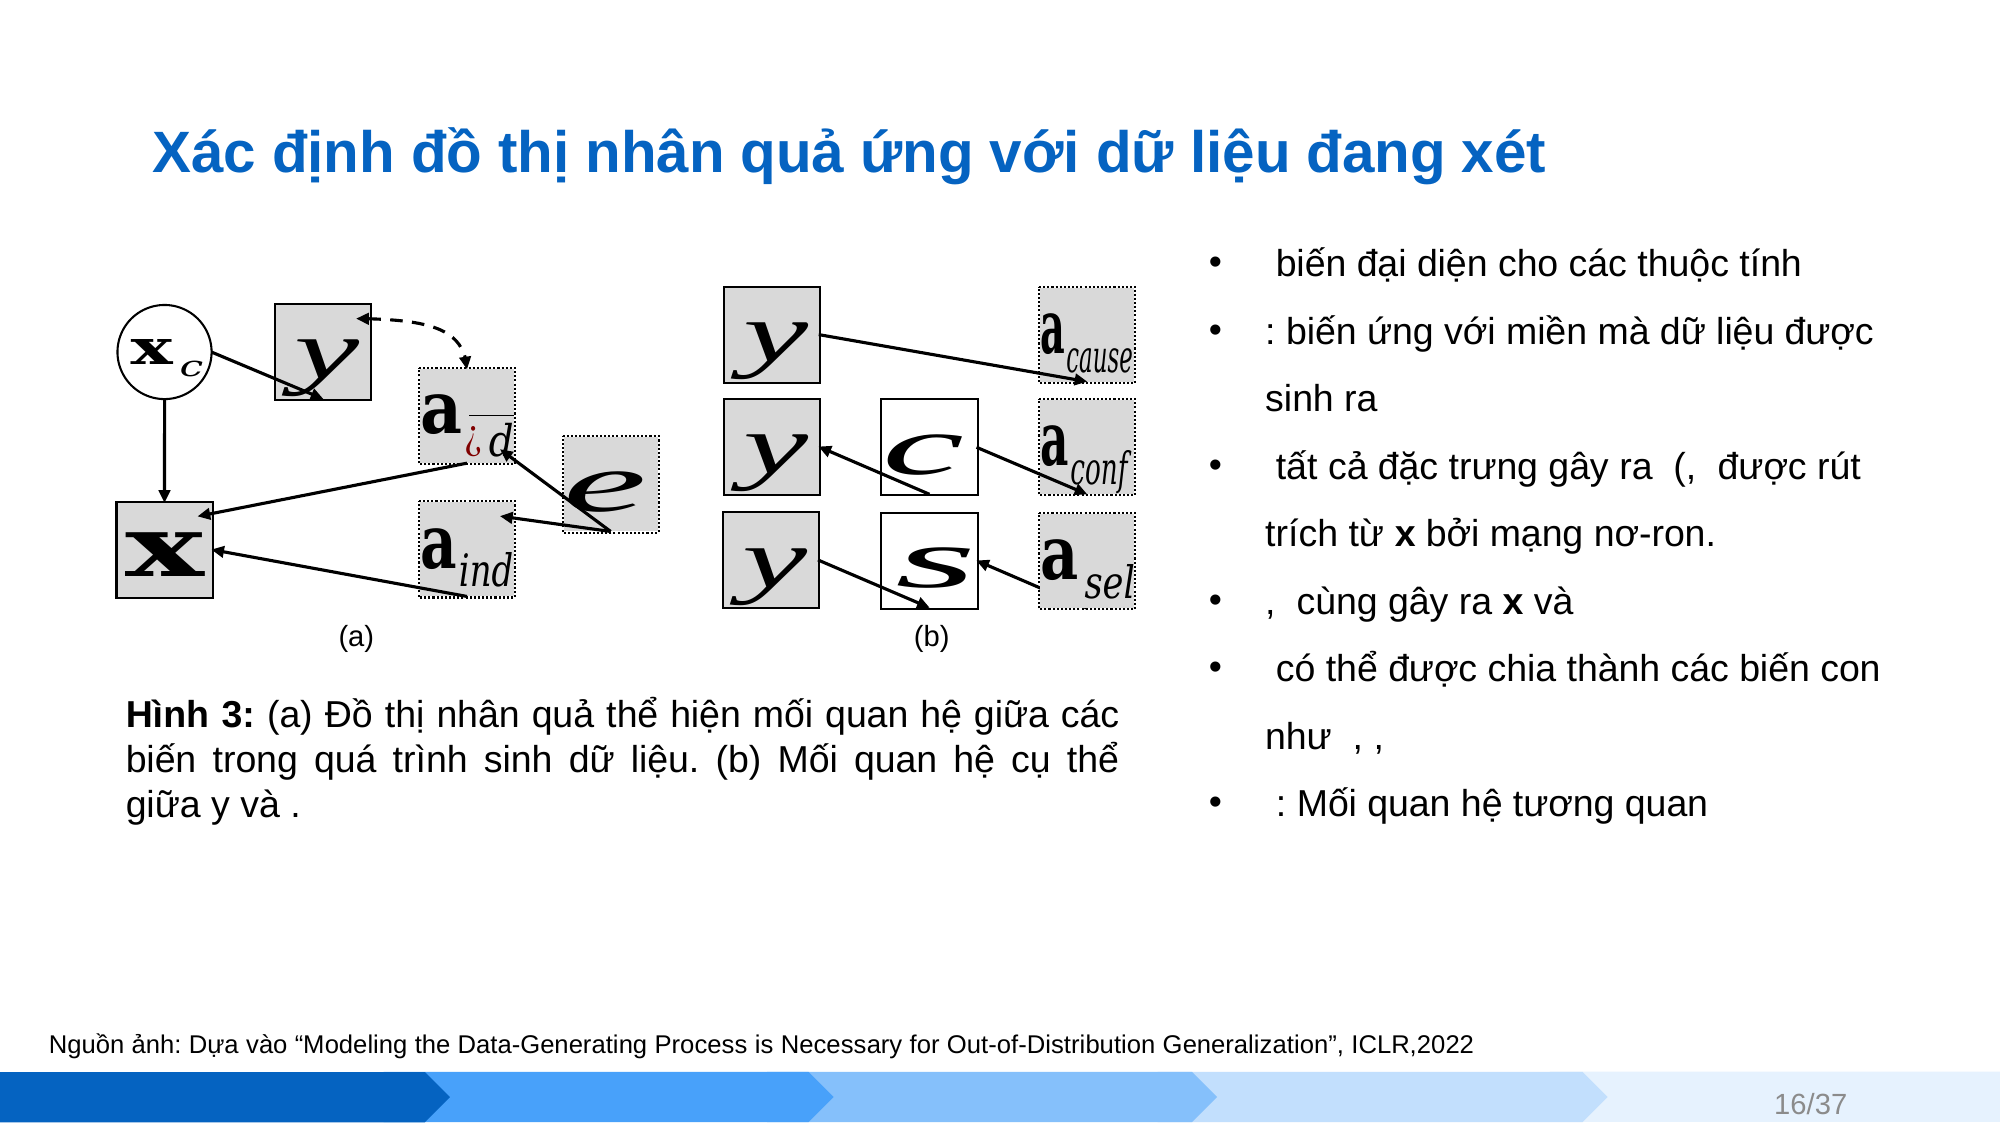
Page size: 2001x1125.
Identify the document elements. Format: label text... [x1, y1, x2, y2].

title Xác định đồ thị nhân quả ứng với dữ liệu đang xét [137, 103, 1863, 204]
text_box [111, 287, 1135, 835]
text_box Nguồn ảnh: Dựa vào “Modeling the Data-Generating Process is Necessary for Out-of-Distribution Generalization”, ICLR,2022 [33, 1020, 1624, 1067]
slide_number 16/37 [1412, 1072, 1863, 1125]
text_box [136, 181, 1862, 282]
